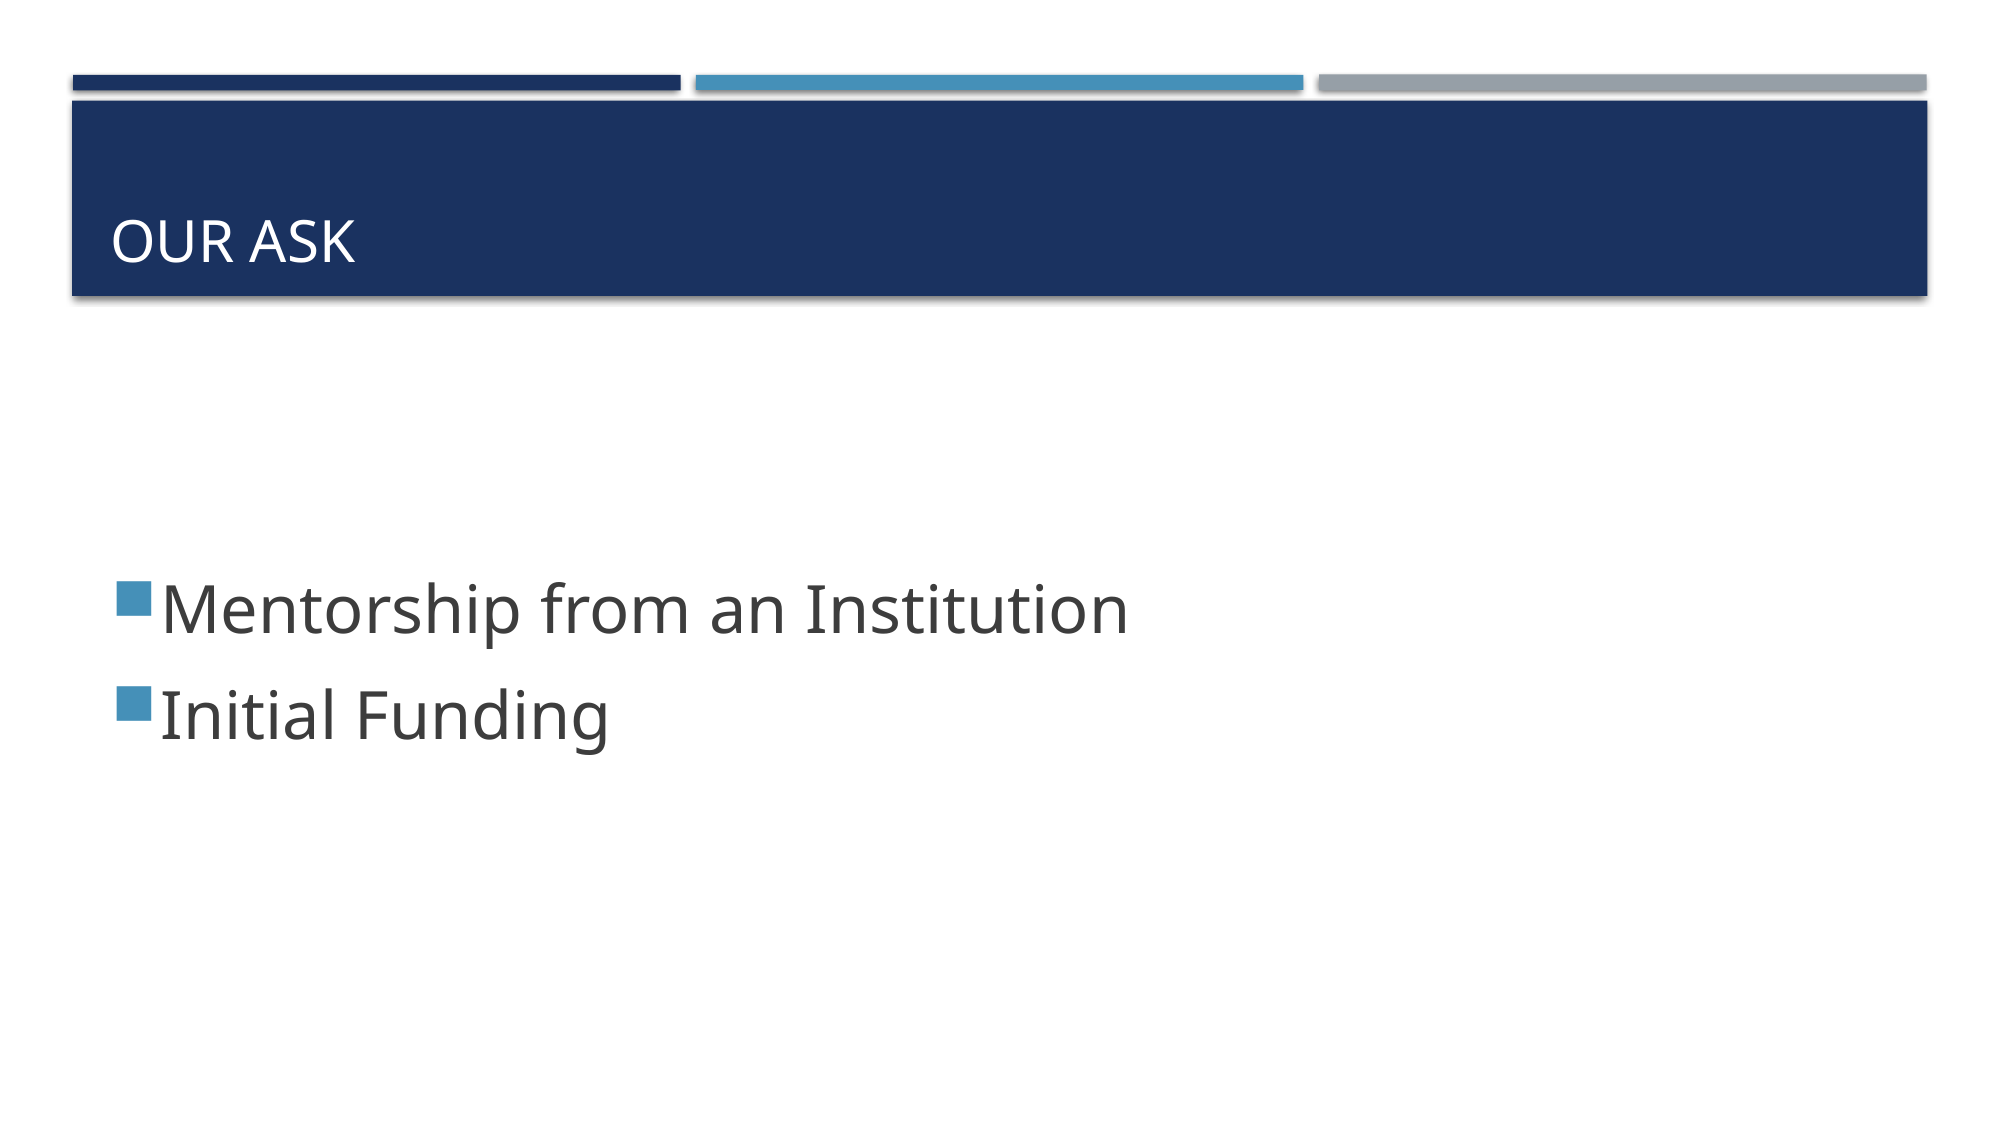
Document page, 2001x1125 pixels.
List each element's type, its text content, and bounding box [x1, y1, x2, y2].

list Mentorship from an Institution Initial Funding [95, 357, 1905, 962]
title OUR ASK [95, 115, 1905, 282]
